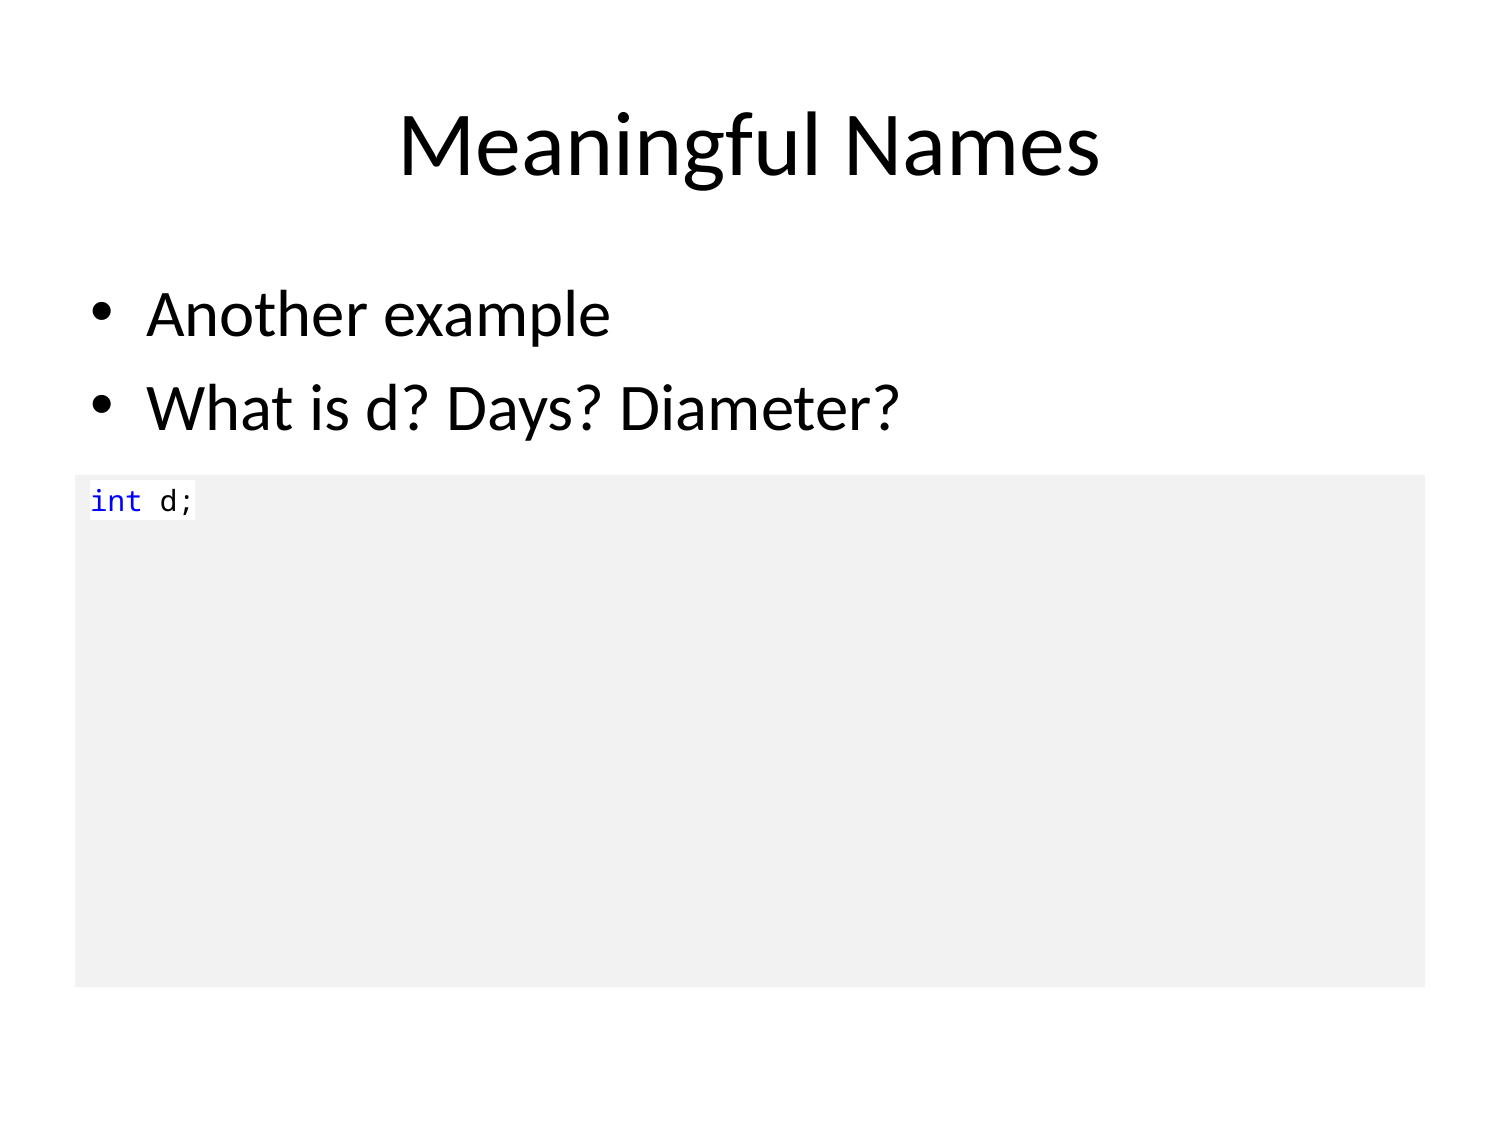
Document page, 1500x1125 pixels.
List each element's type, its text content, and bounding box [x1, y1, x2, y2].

list int d; [75, 474, 1425, 988]
text_box Another example What is d? Days? Diameter? [74, 262, 1425, 463]
title Meaningful Names [75, 45, 1425, 233]
